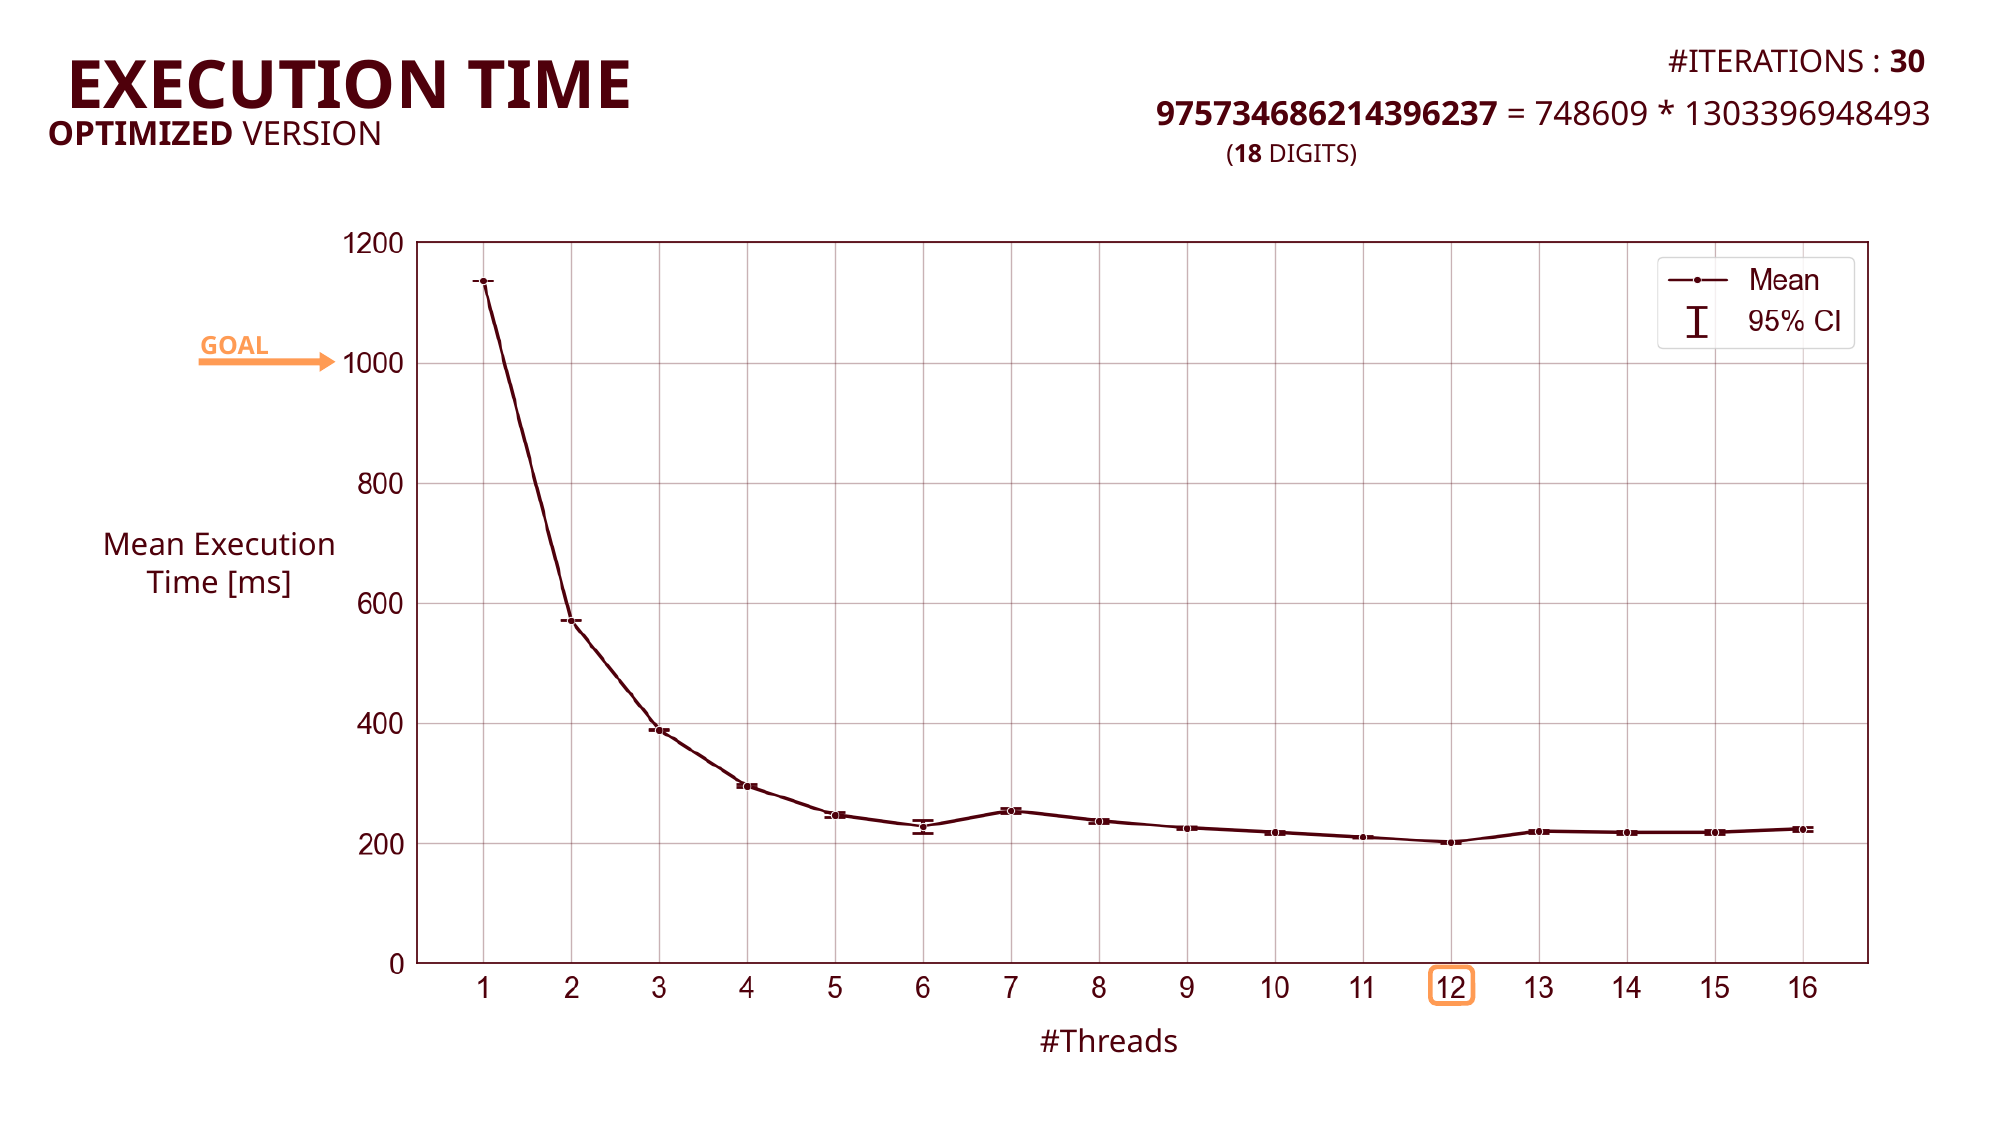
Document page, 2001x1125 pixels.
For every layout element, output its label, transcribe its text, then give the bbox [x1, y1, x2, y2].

text_box OPTIMIZED VERSION [32, 104, 540, 160]
text_box Mean Execution Time [ms] [63, 517, 341, 607]
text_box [161, 321, 336, 372]
text_box #ITERATIONS : 30 [1422, 34, 2000, 87]
text_box 975734686214396237 = 748609 * 1303396948493 [1069, 84, 1947, 139]
text_box (18 DIGITS) [1109, 130, 1475, 175]
text_box EXECUTION TIME [0, 34, 724, 129]
text_box #Threads [734, 1013, 1484, 1066]
text_box [1430, 1001, 1473, 1005]
picture [341, 222, 1877, 1001]
